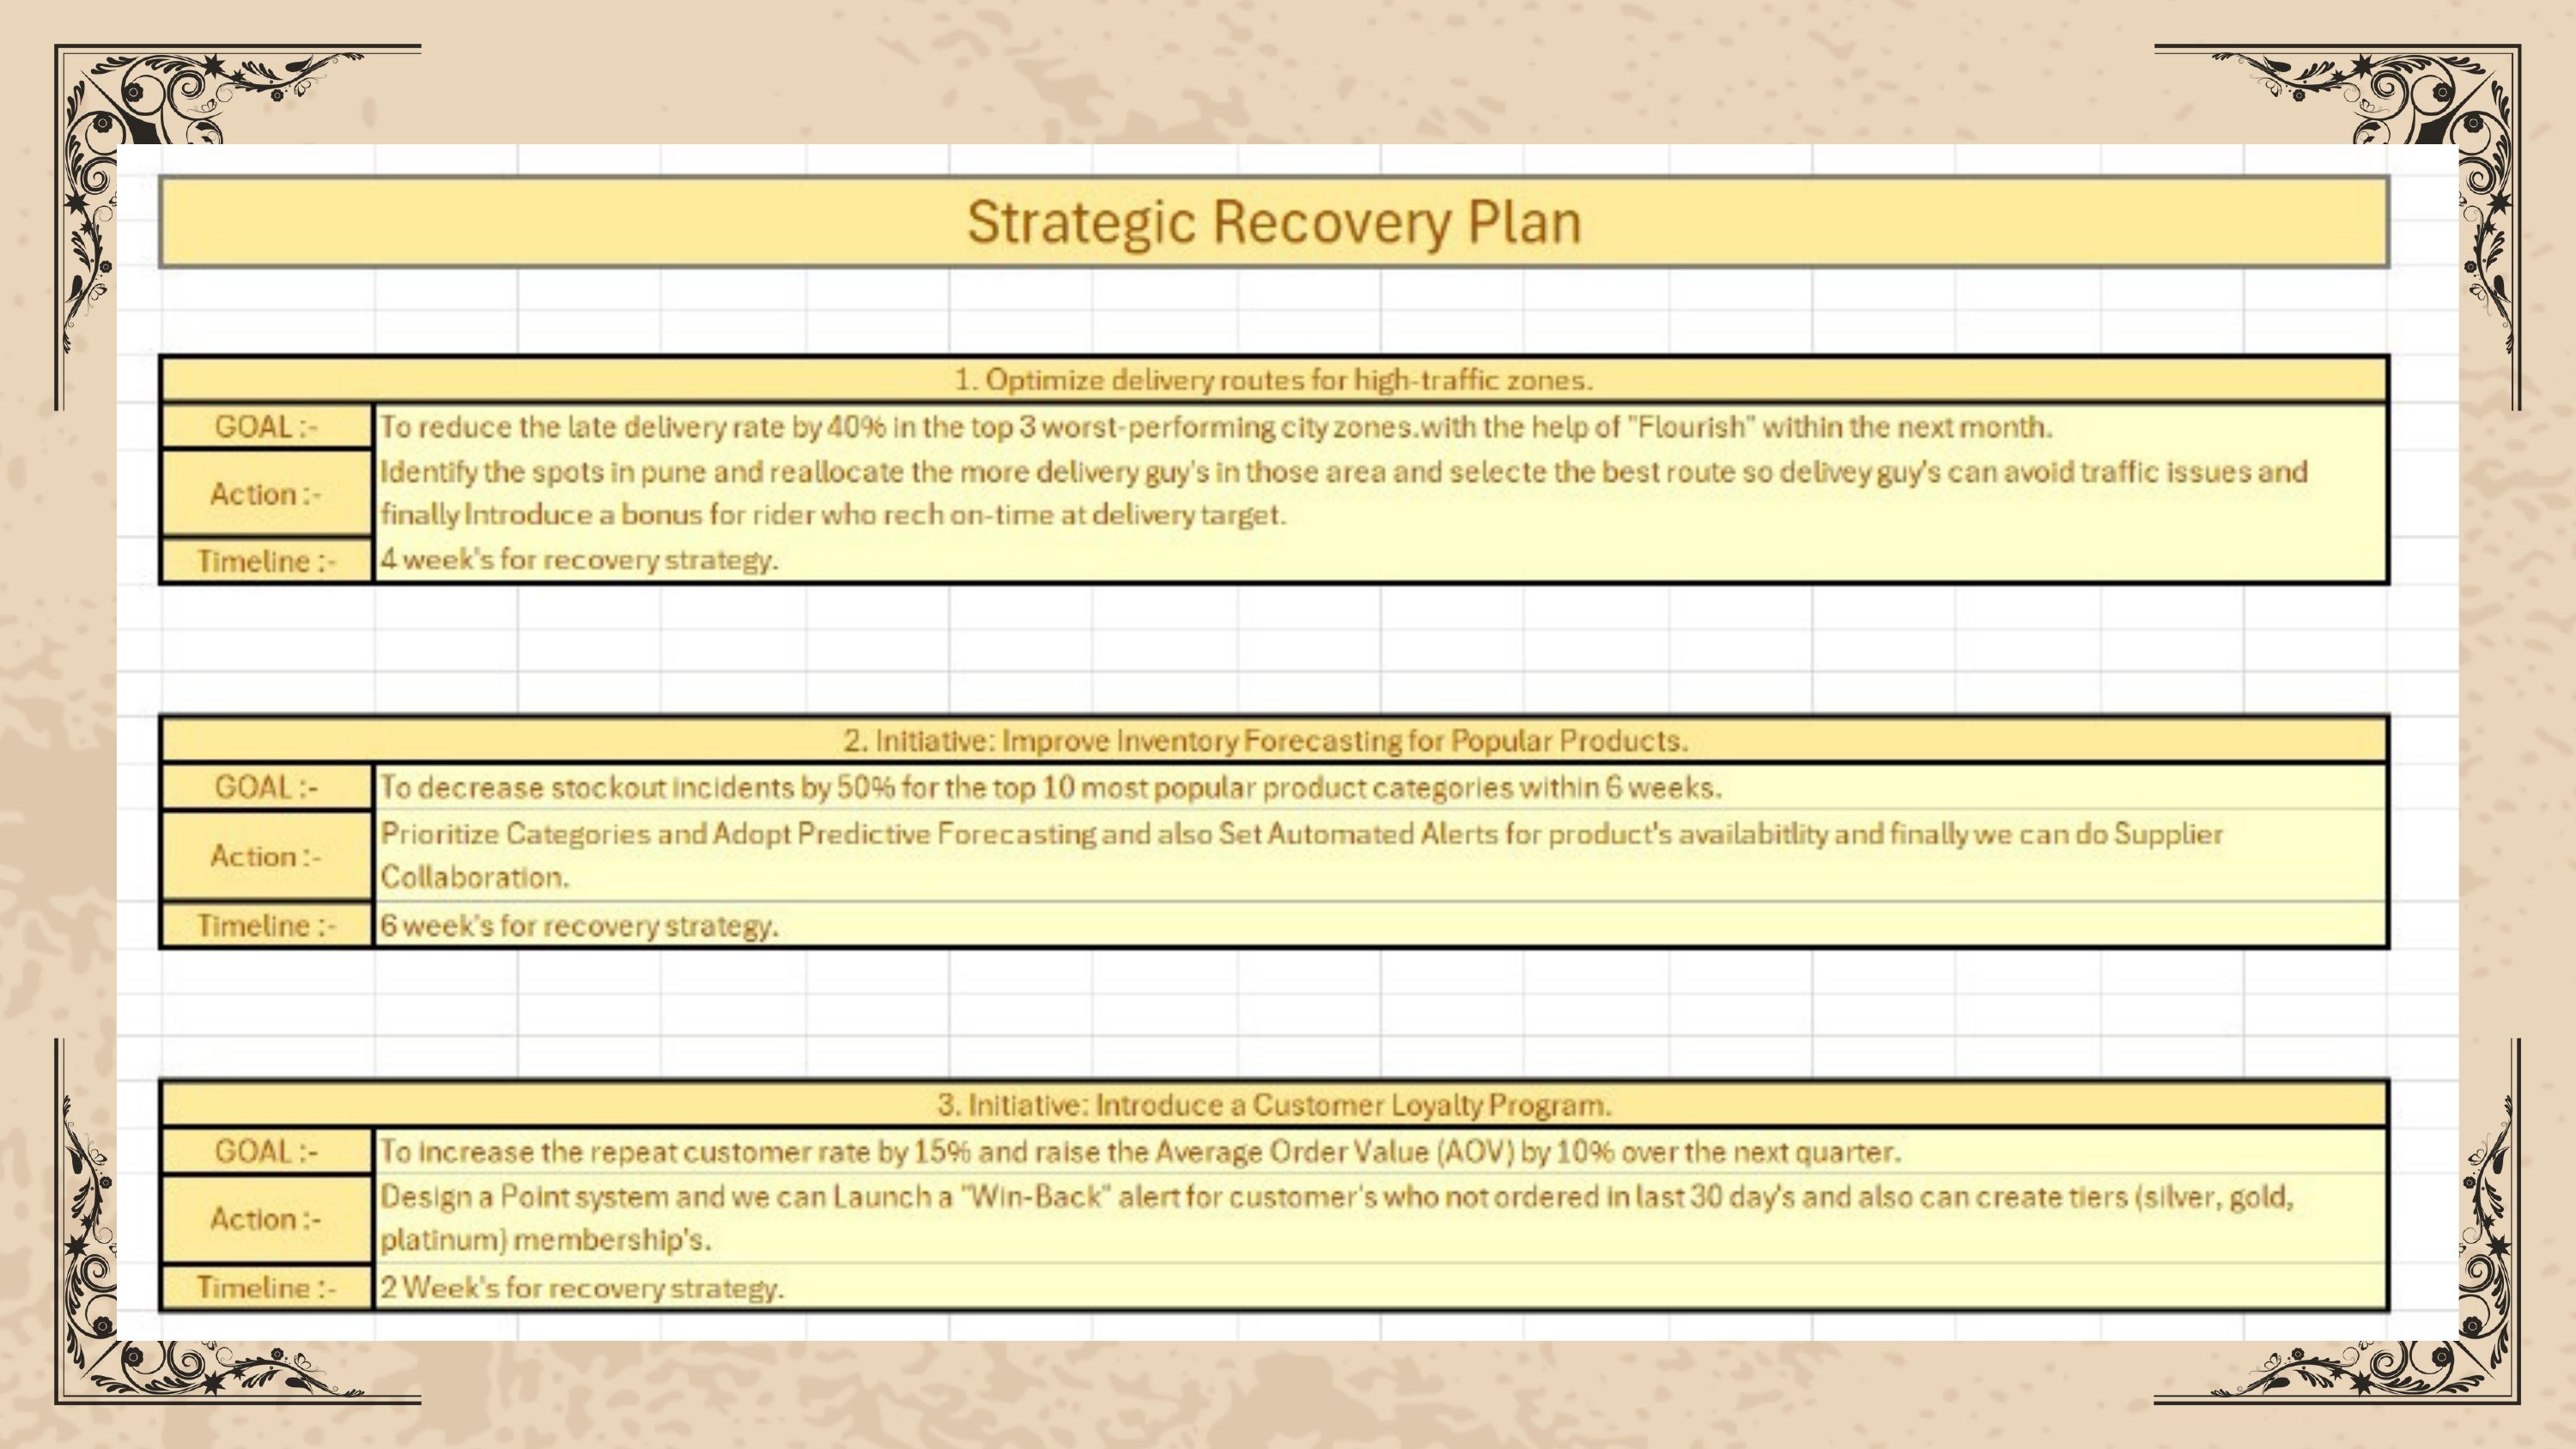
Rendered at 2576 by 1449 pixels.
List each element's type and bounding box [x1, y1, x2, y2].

text_box [0, 0, 2576, 1449]
text_box [54, 44, 459, 494]
text_box [2117, 44, 2522, 494]
text_box [54, 954, 459, 1405]
text_box [117, 144, 2459, 1341]
text_box [2117, 954, 2522, 1405]
